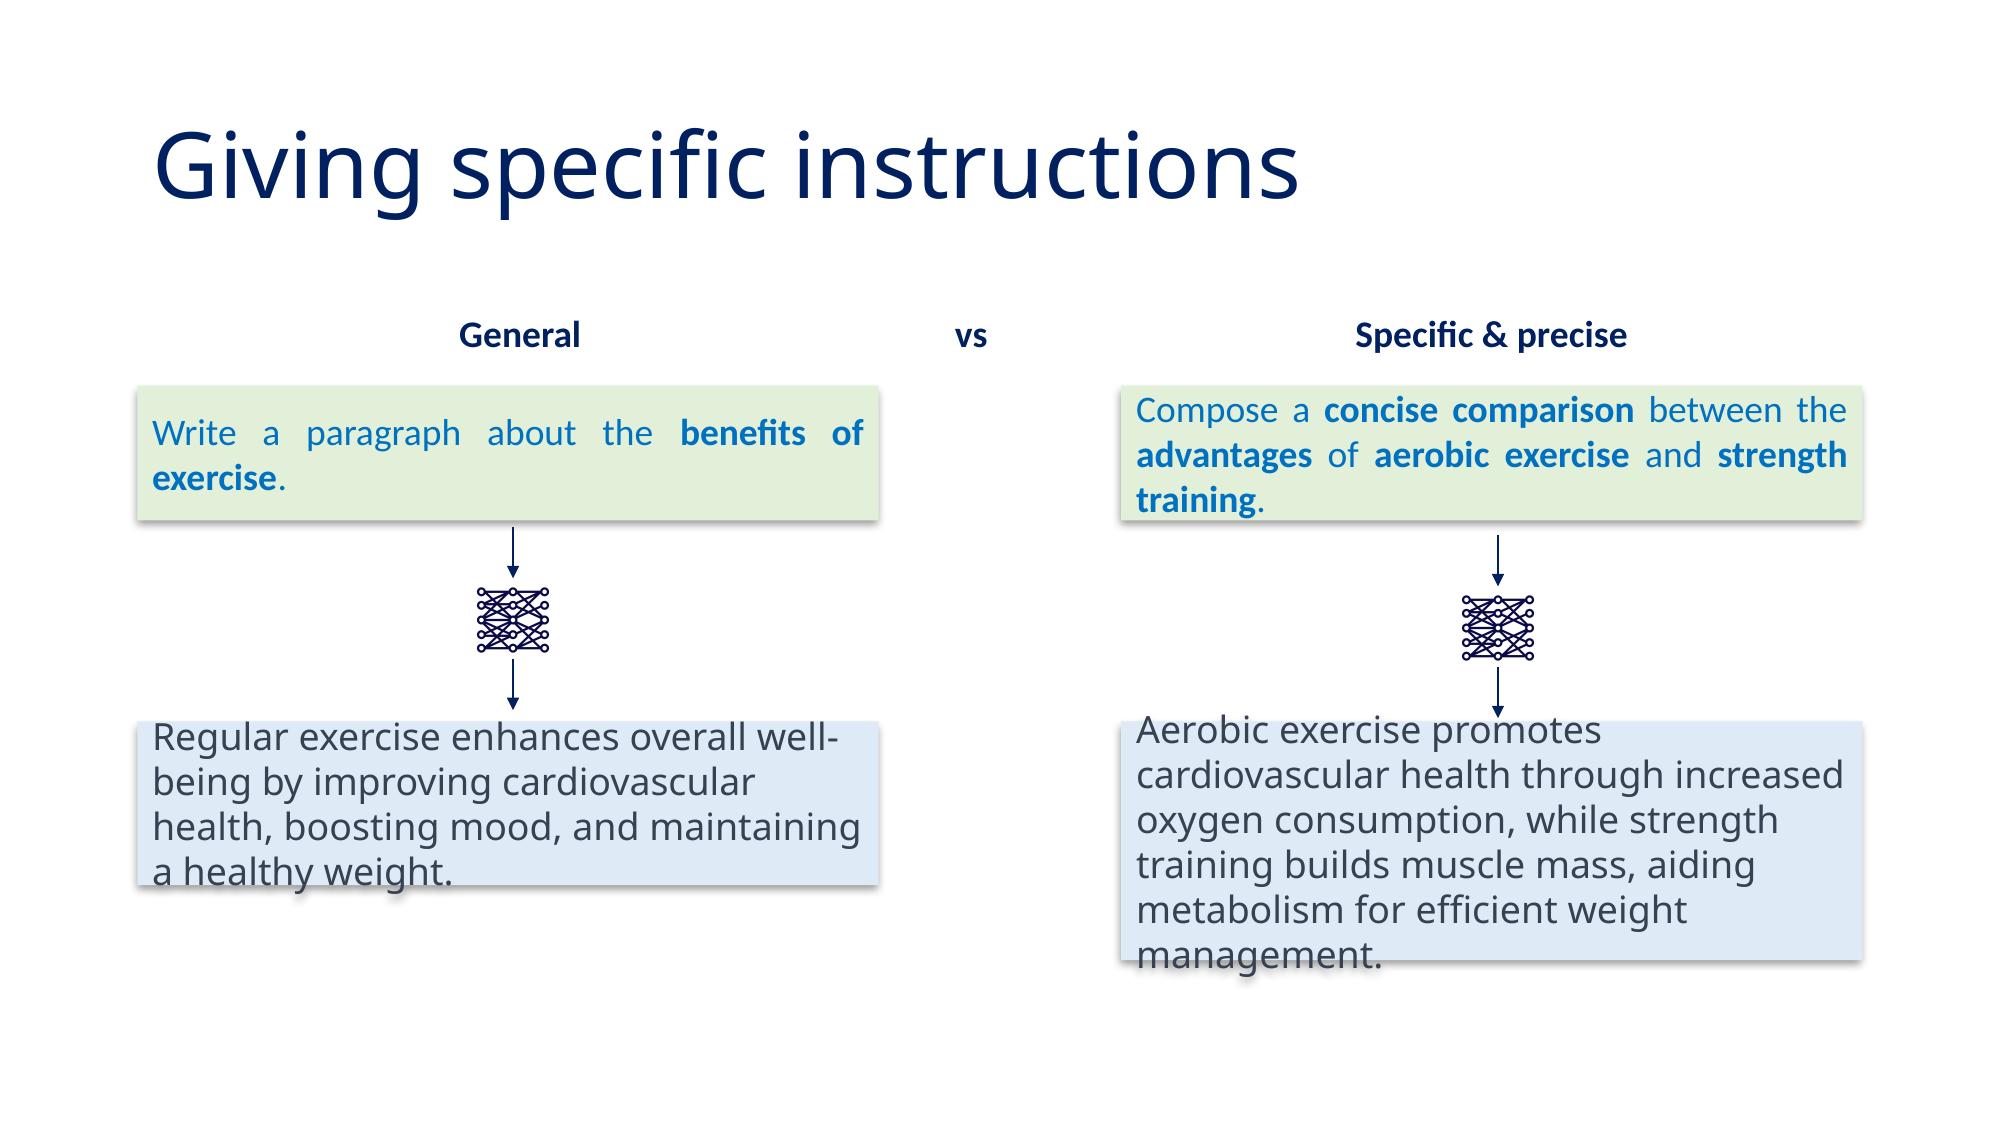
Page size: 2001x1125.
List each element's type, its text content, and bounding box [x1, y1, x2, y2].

text_box Regular exercise enhances overall well-being by improving cardiovascular health, boosting mood, and maintaining a healthy weight. [137, 721, 879, 886]
text_box Write a paragraph about the benefits of exercise. [137, 385, 879, 521]
text_box Compose a concise comparison between the advantages of aerobic exercise and strength training. [1121, 385, 1863, 521]
text_box General [444, 302, 597, 363]
text_box Aerobic exercise promotes cardiovascular health through increased oxygen consumption, while strength training builds muscle mass, aiding metabolism for efficient weight management. [1121, 721, 1863, 961]
text_box vs [940, 302, 1003, 363]
title Giving specific instructions [137, 59, 1863, 278]
picture [462, 569, 564, 670]
text_box Specific & precise [1340, 302, 1644, 363]
picture [1447, 577, 1549, 679]
